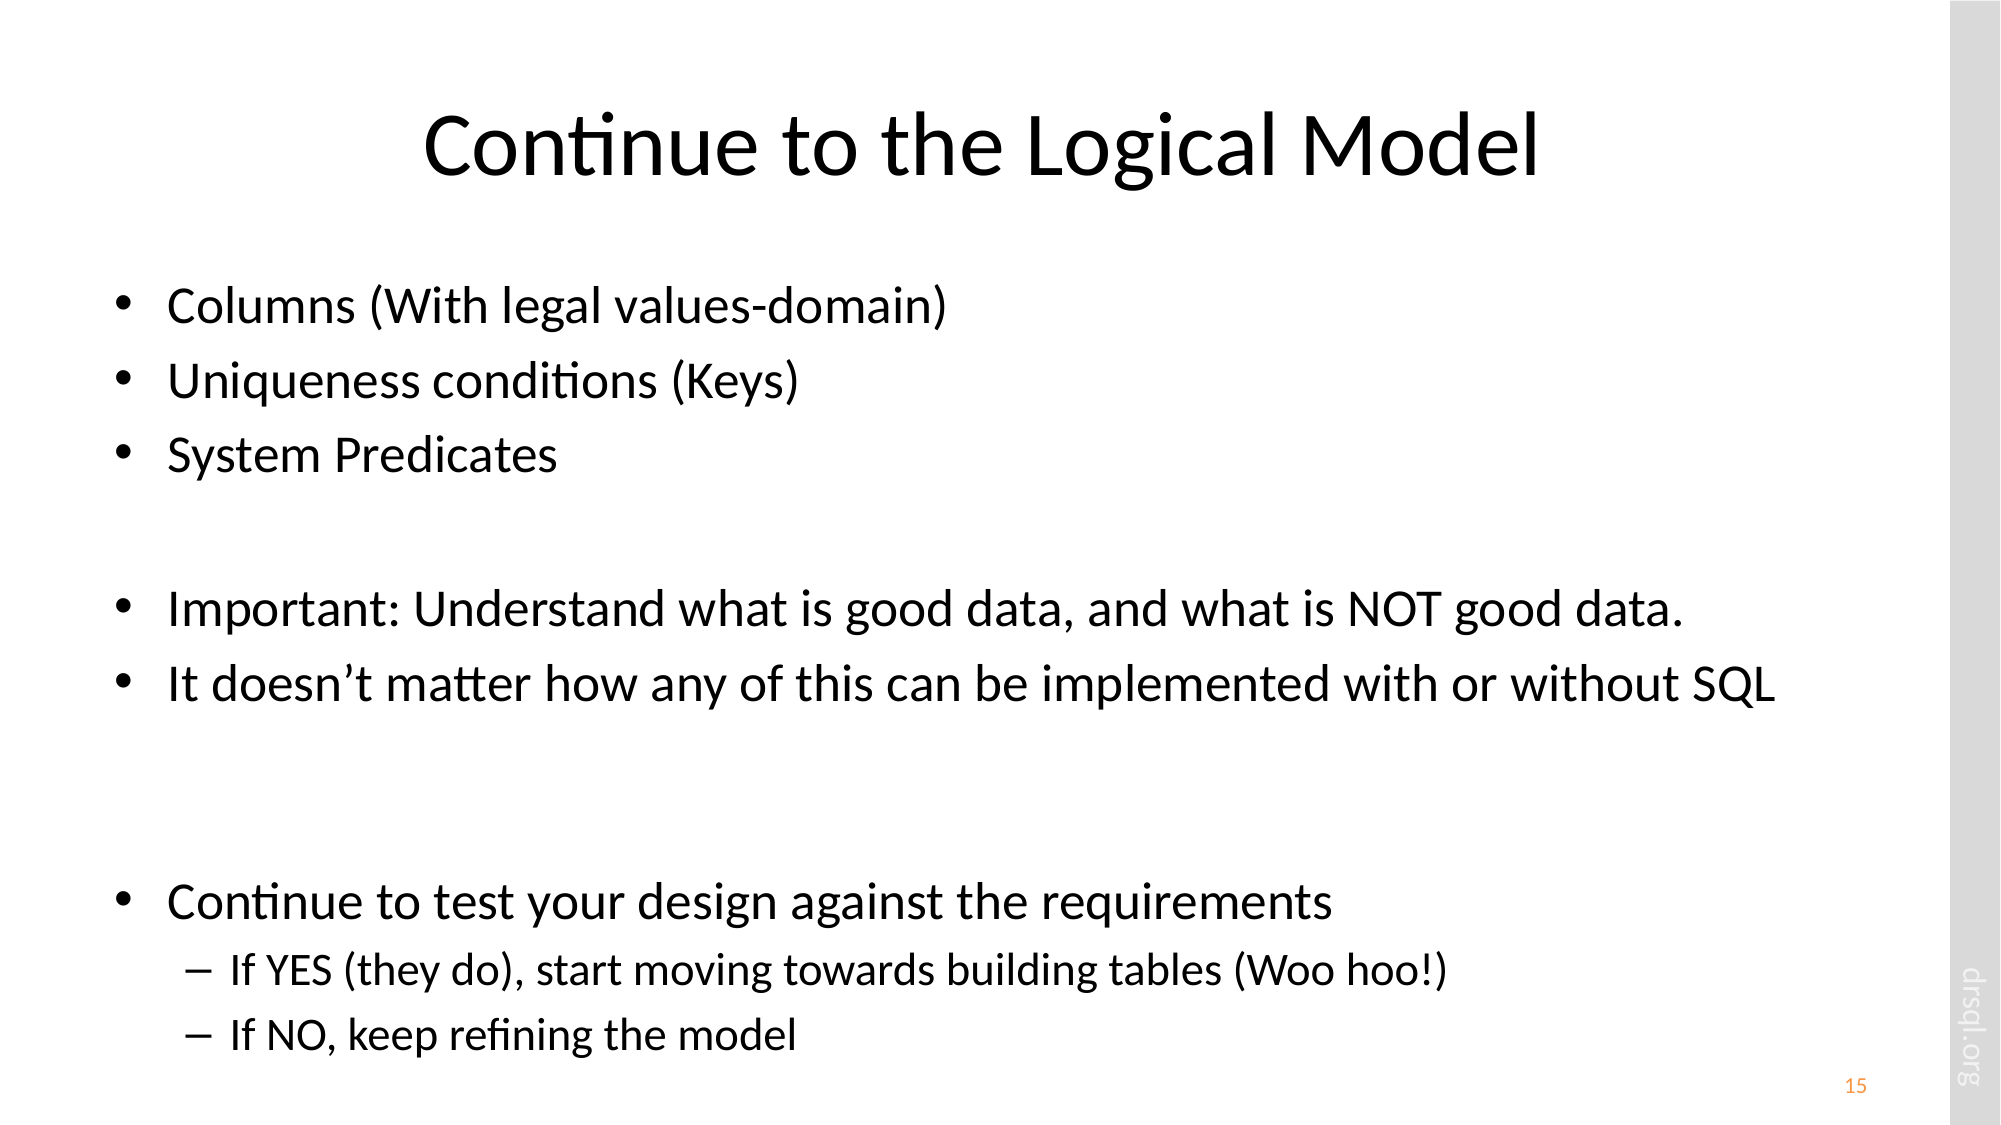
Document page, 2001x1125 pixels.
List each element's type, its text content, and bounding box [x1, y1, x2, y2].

list Columns (With legal values-domain) Uniqueness conditions (Keys) System Predicates Important: Understand what is good data, and what is NOT good data. It doesn’t matter how any of this can be implemented with or without SQL Continue to test your design against the requirements If YES (they do), start moving towards building tables (Woo hoo!) If NO, keep refining the model [99, 262, 1800, 1075]
title Continue to the Logical Model [99, 45, 1867, 233]
